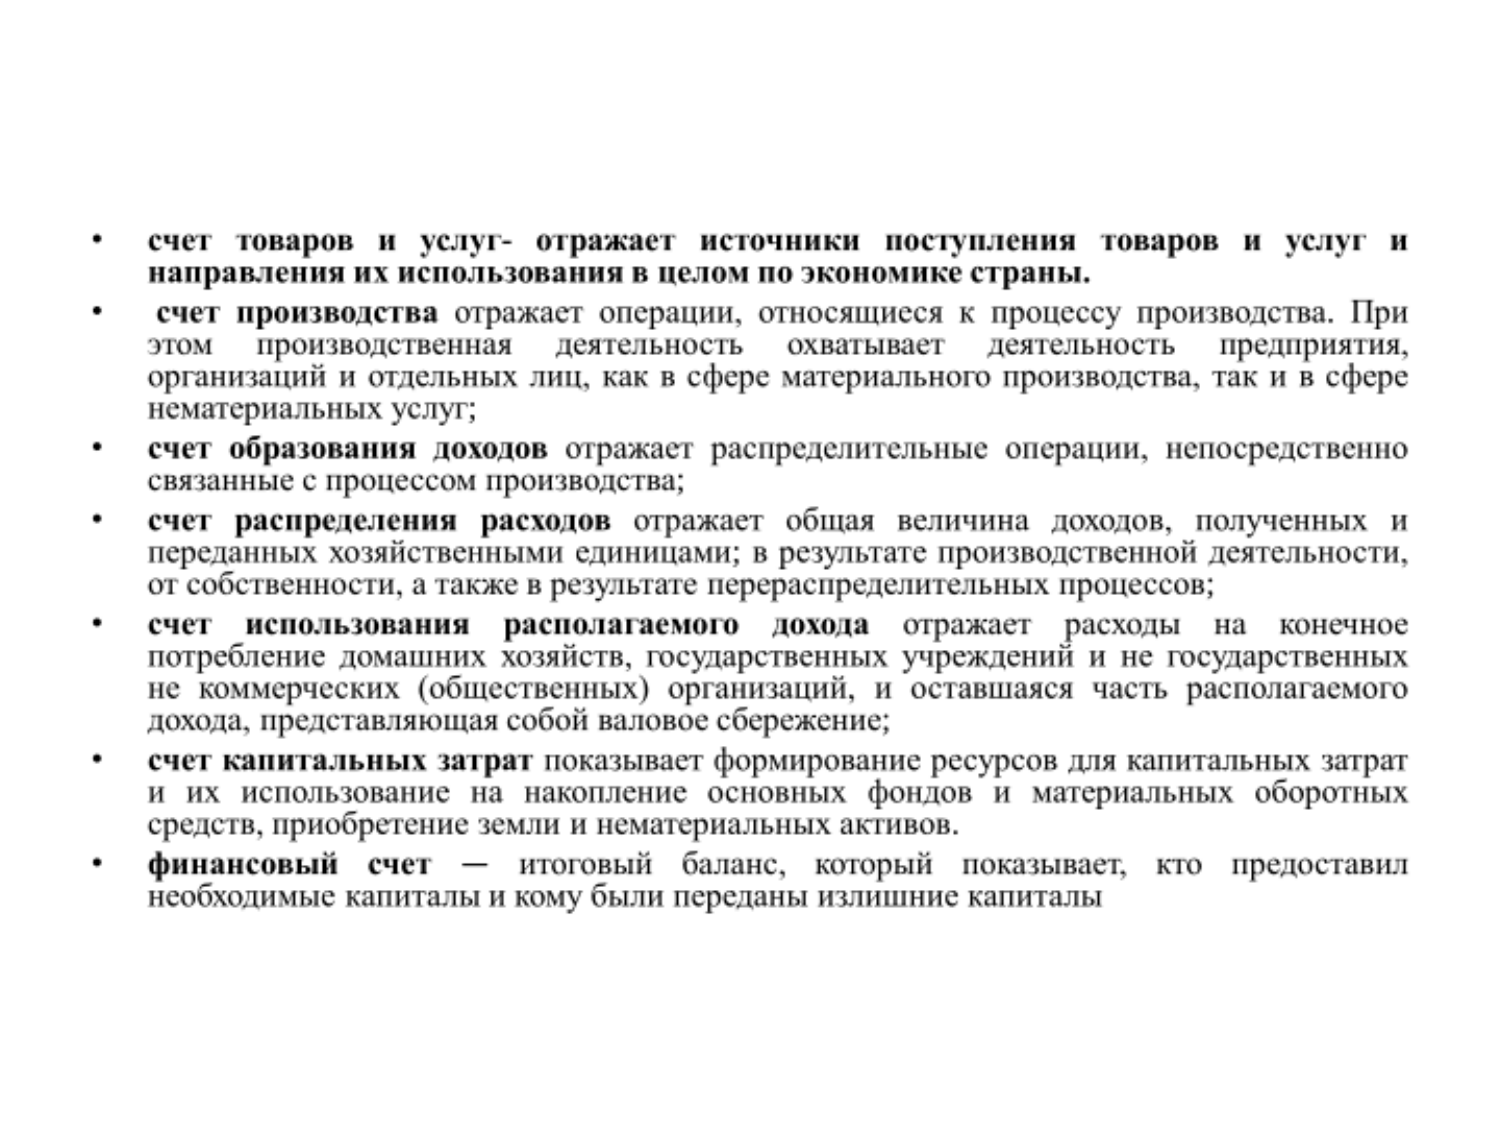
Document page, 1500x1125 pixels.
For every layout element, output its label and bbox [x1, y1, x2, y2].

picture [0, 140, 1500, 985]
